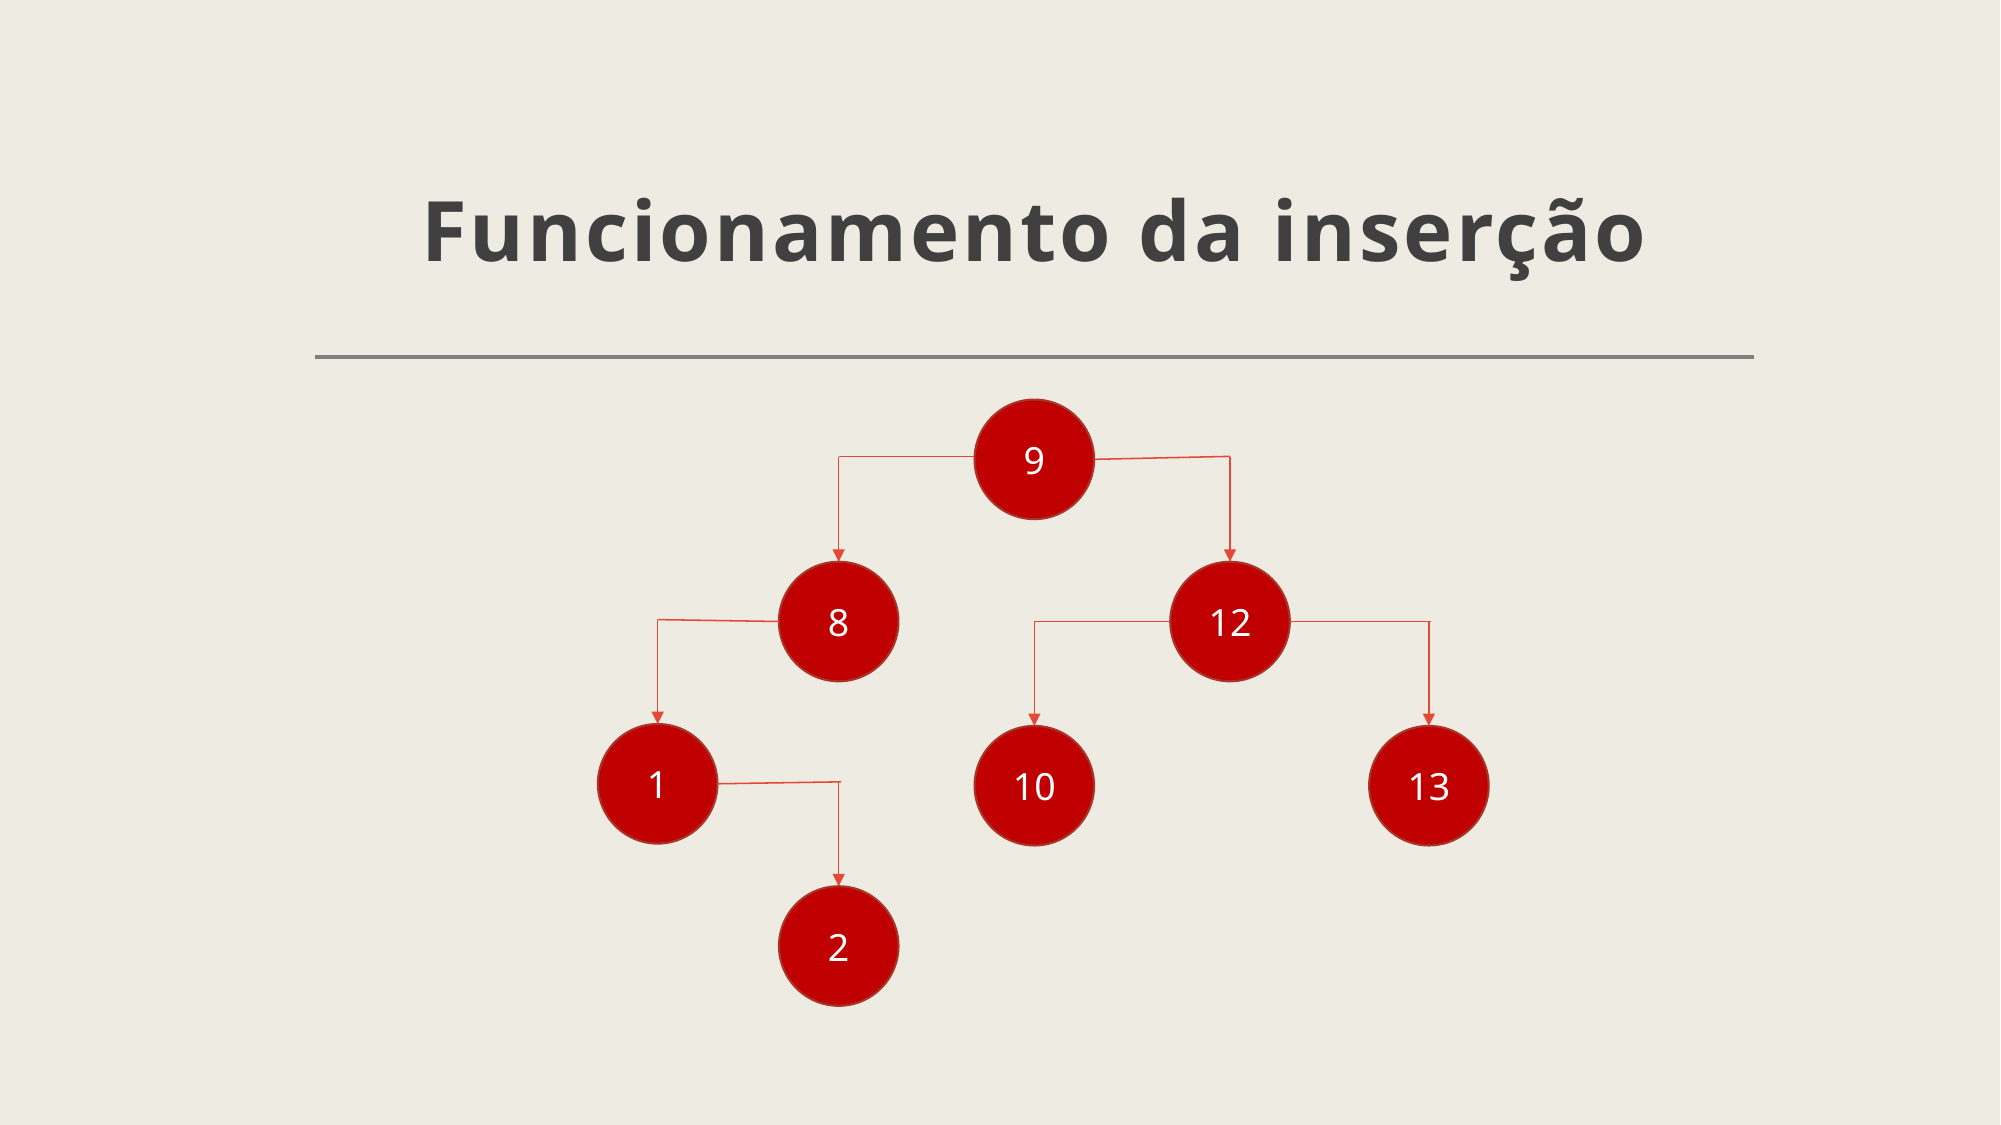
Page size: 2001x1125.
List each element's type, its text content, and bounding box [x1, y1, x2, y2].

title Funcionamento da inserção [315, 72, 1754, 294]
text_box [1093, 456, 1231, 460]
text_box 13 [1368, 724, 1490, 847]
text_box 2 [777, 885, 900, 1007]
text_box 9 [973, 398, 1096, 521]
text_box 1 [596, 723, 719, 845]
text_box 10 [973, 724, 1096, 847]
text_box 12 [1169, 560, 1291, 683]
text_box 8 [777, 560, 900, 683]
